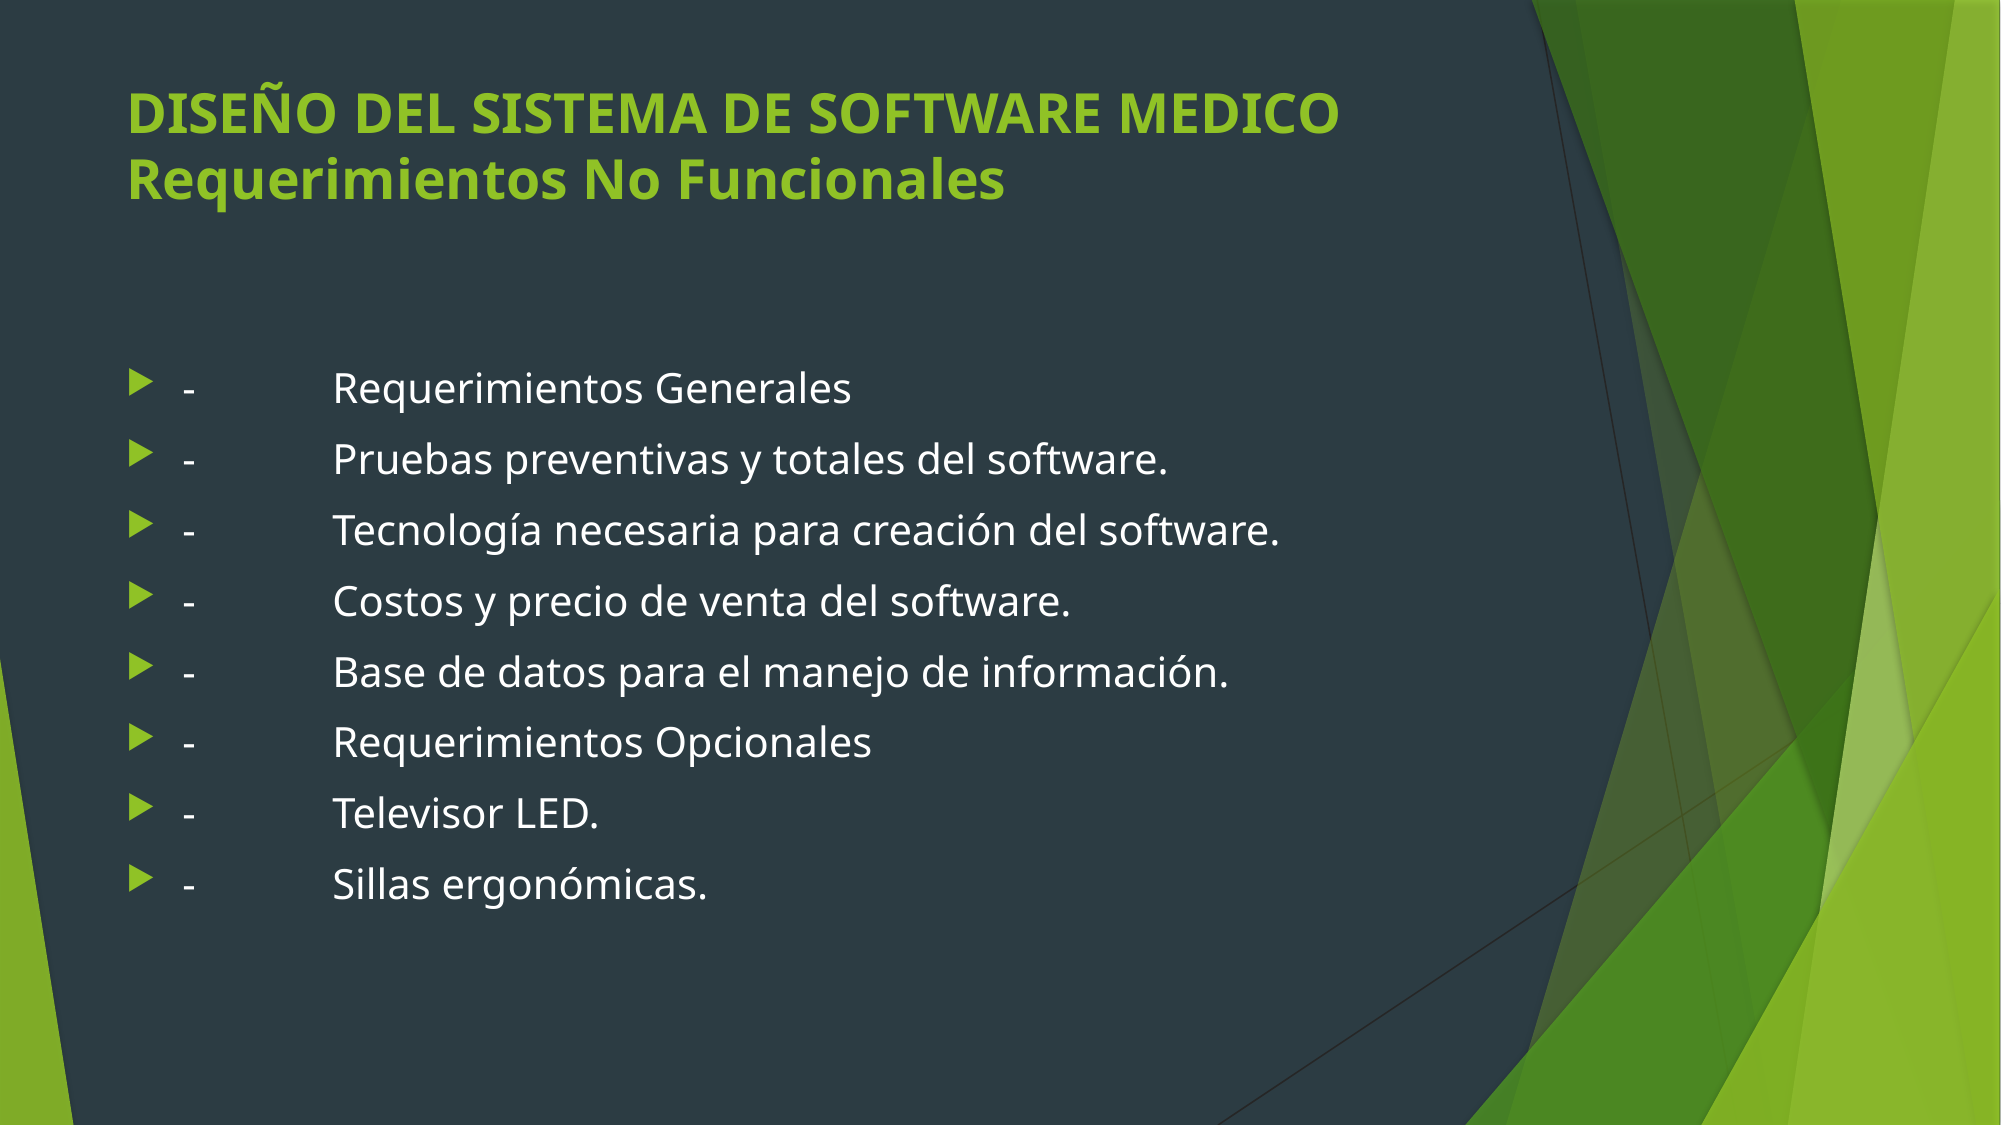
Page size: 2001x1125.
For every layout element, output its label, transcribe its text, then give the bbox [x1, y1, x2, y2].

list - Requerimientos Generales - Pruebas preventivas y totales del software. - Tecnología necesaria para creación del software. - Costos y precio de venta del software. - Base de datos para el manejo de información. - Requerimientos Opcionales - Televisor LED. - Sillas ergonómicas. [111, 354, 1522, 992]
title DISEÑO DEL SISTEMA DE SOFTWARE MEDICO Requerimientos No Funcionales [111, 70, 1522, 288]
